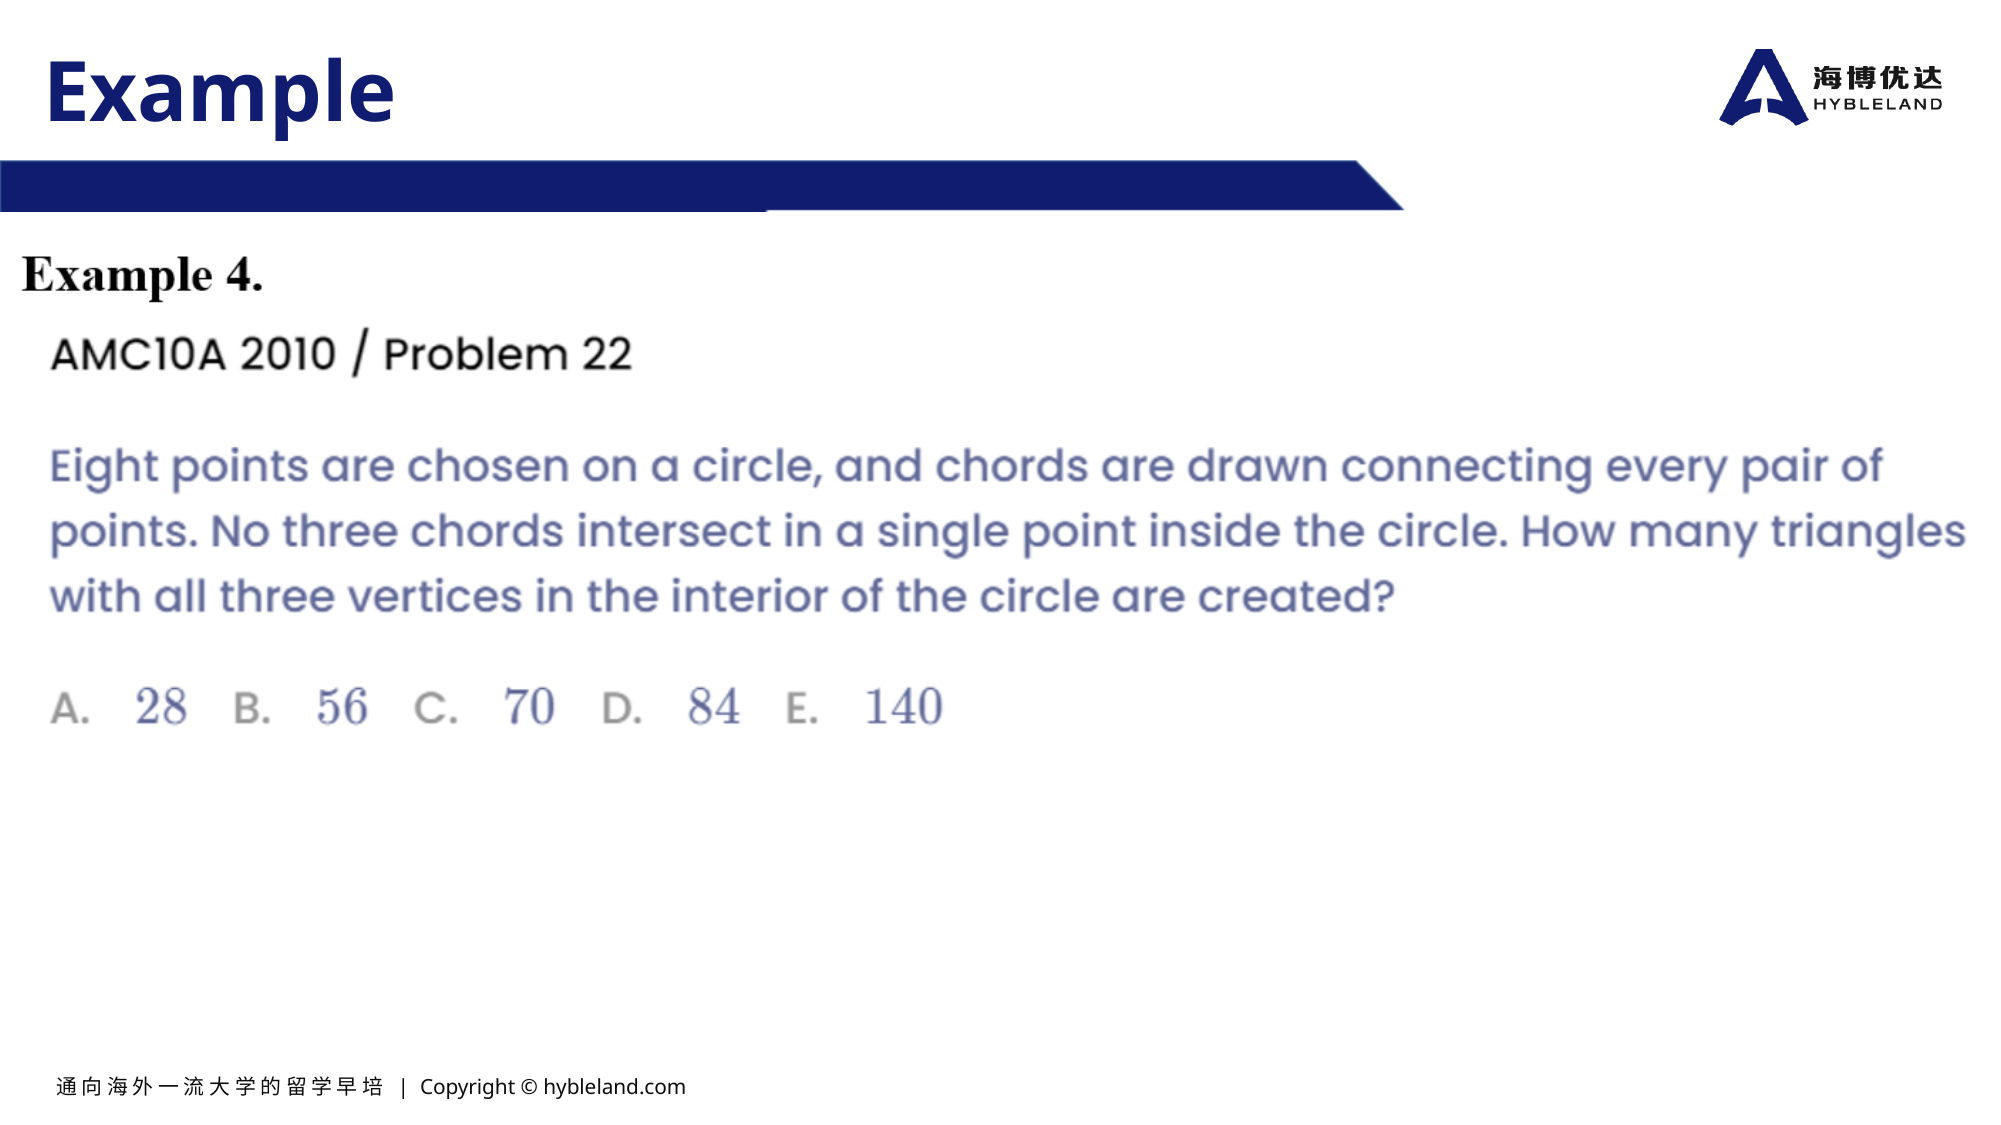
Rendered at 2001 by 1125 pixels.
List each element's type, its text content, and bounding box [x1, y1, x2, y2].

text_box Example [28, 30, 1155, 146]
picture [1719, 49, 1942, 126]
picture [0, 234, 2000, 762]
picture [0, 159, 1413, 212]
